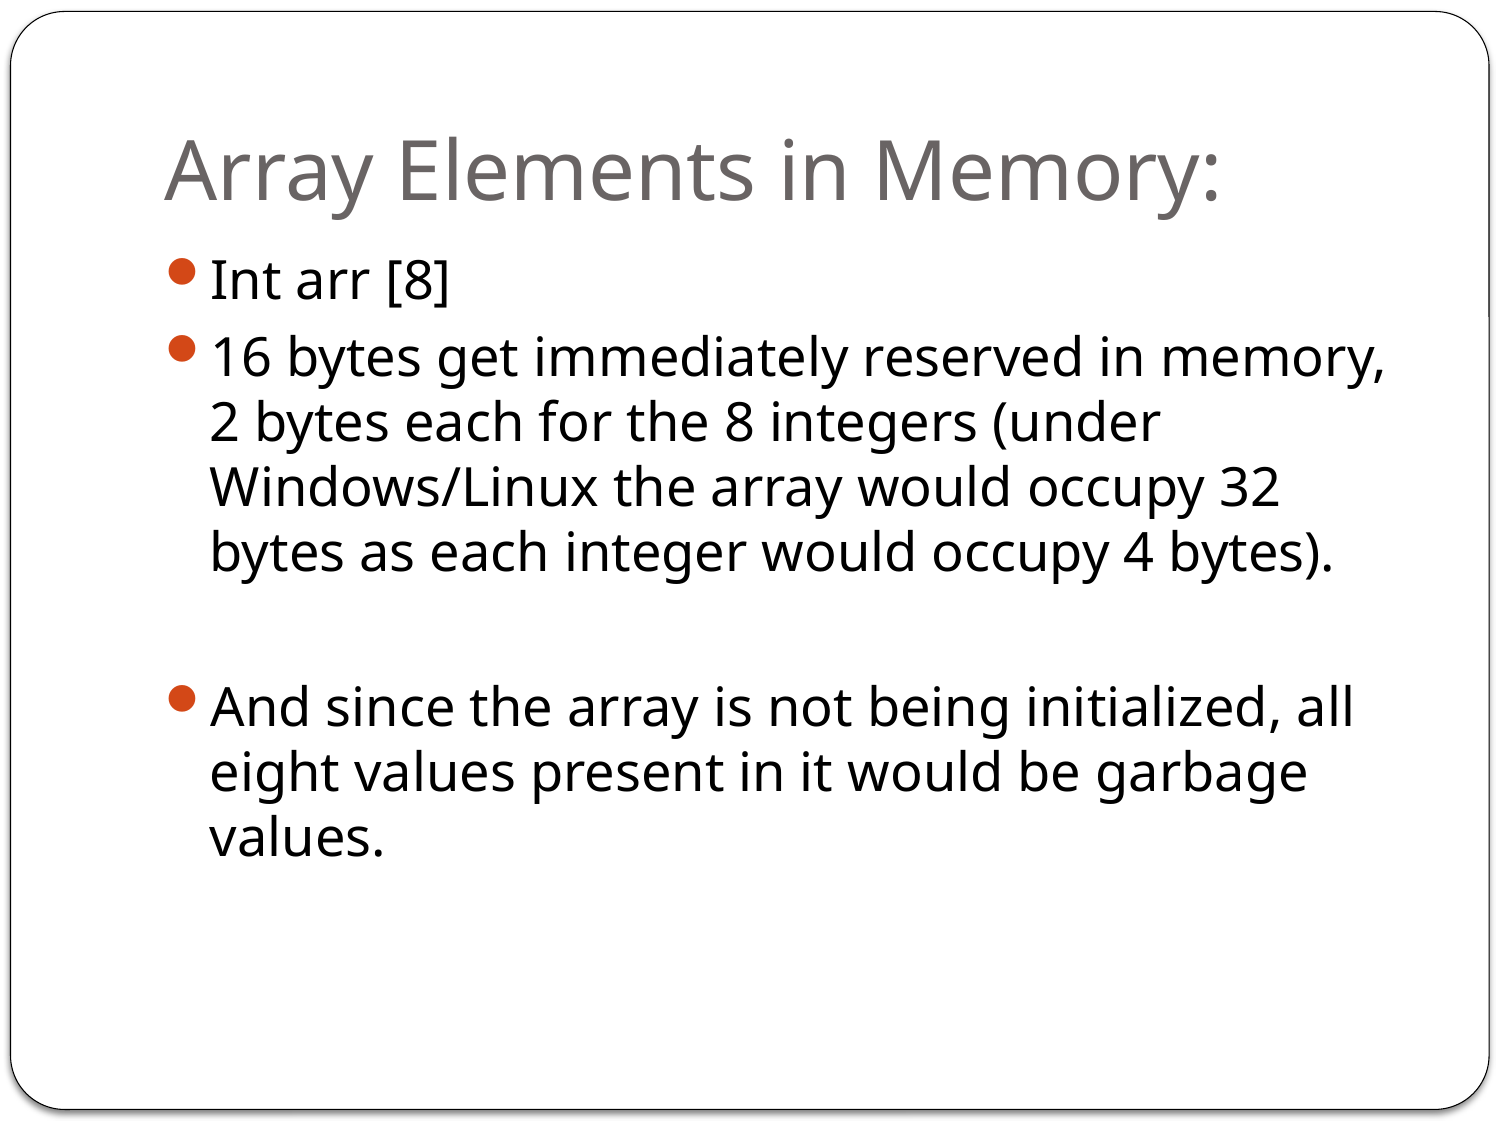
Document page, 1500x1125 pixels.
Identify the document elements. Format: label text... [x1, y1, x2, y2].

list Int arr [8] 16 bytes get immediately reserved in memory, 2 bytes each for the 8 integers (under Windows/Linux the array would occupy 32 bytes as each integer would occupy 4 bytes). And since the array is not being initialized, all eight values present in it would be garbage values. [150, 237, 1425, 988]
title Array Elements in Memory: [150, 45, 1425, 233]
